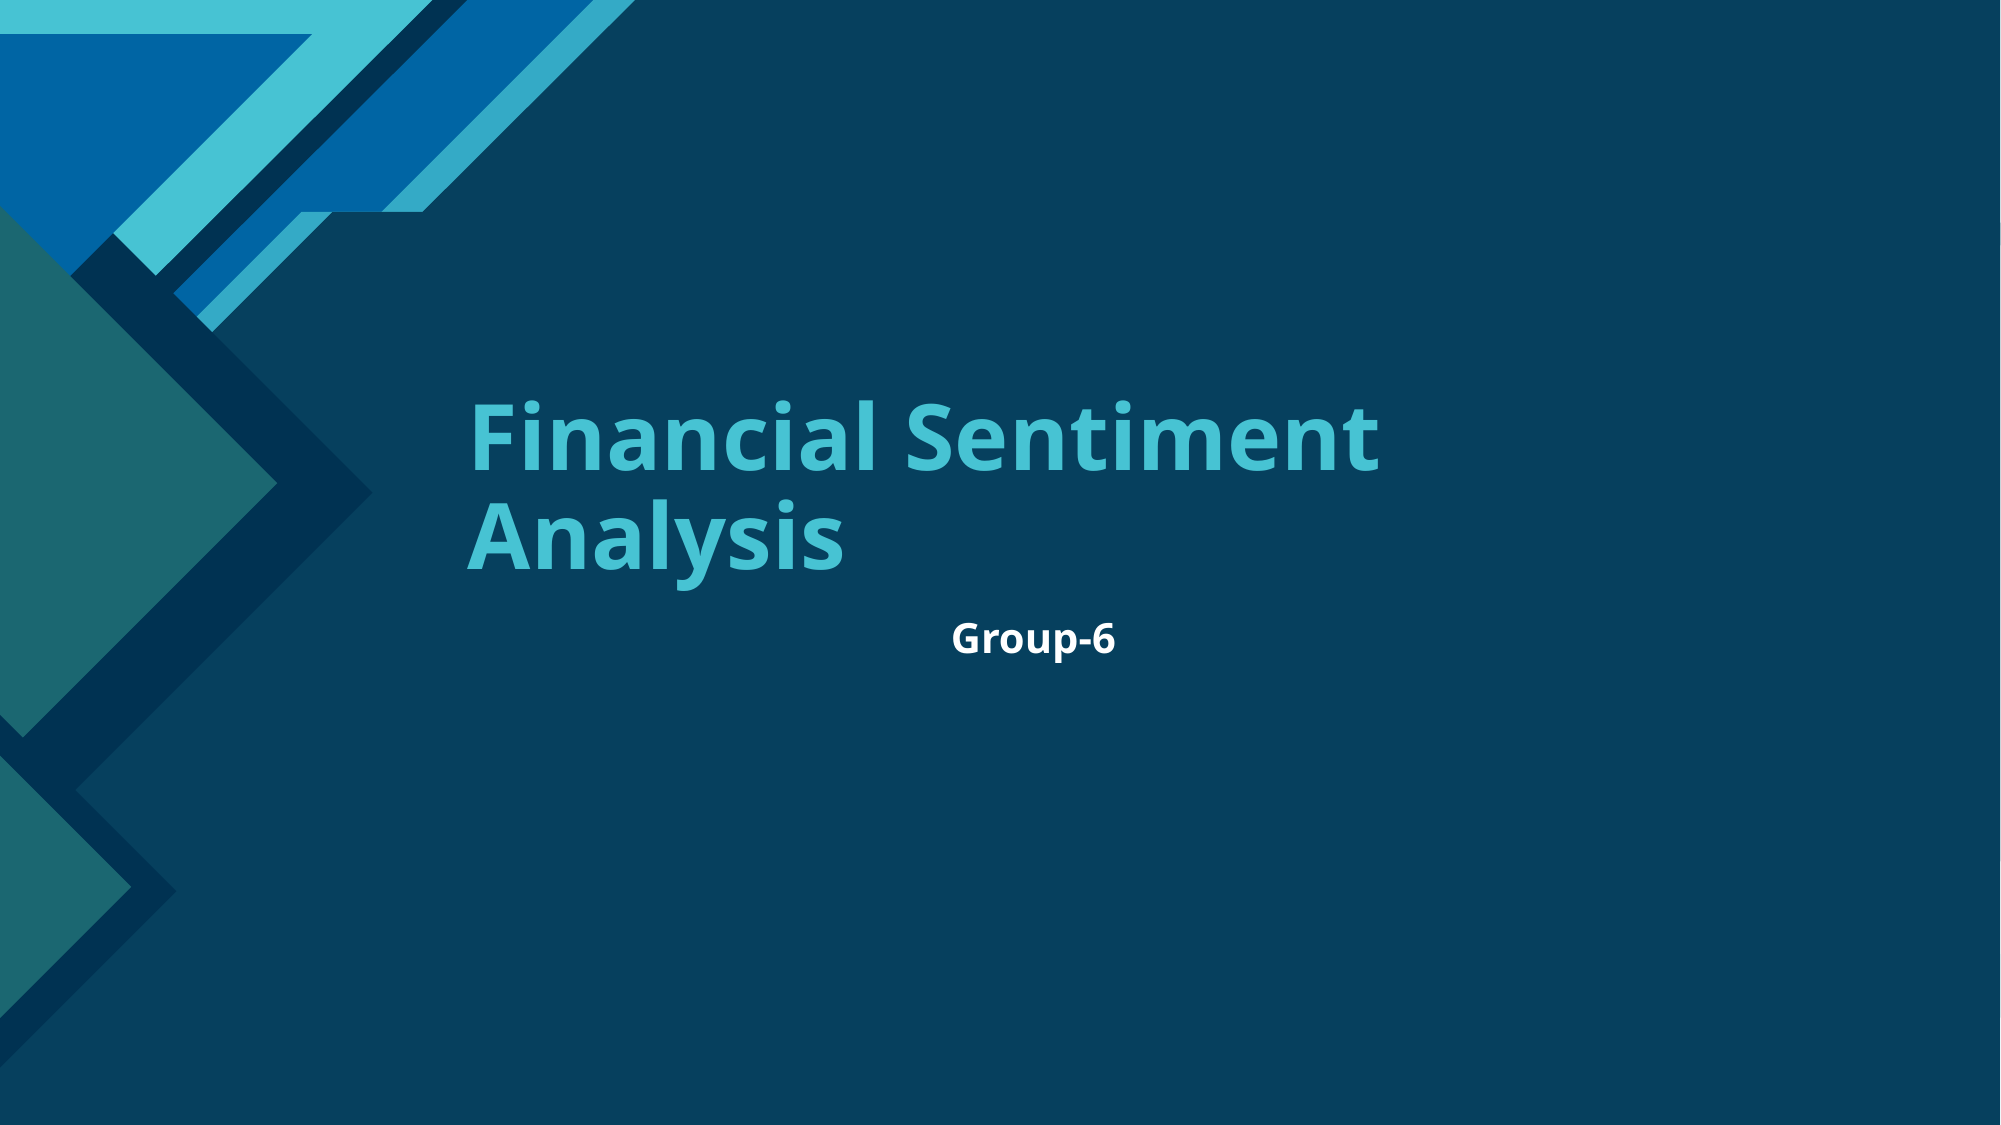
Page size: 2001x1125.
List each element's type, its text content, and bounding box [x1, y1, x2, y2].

subtitle Group-6 [453, 610, 1614, 753]
title Financial Sentiment Analysis [453, 393, 1721, 597]
